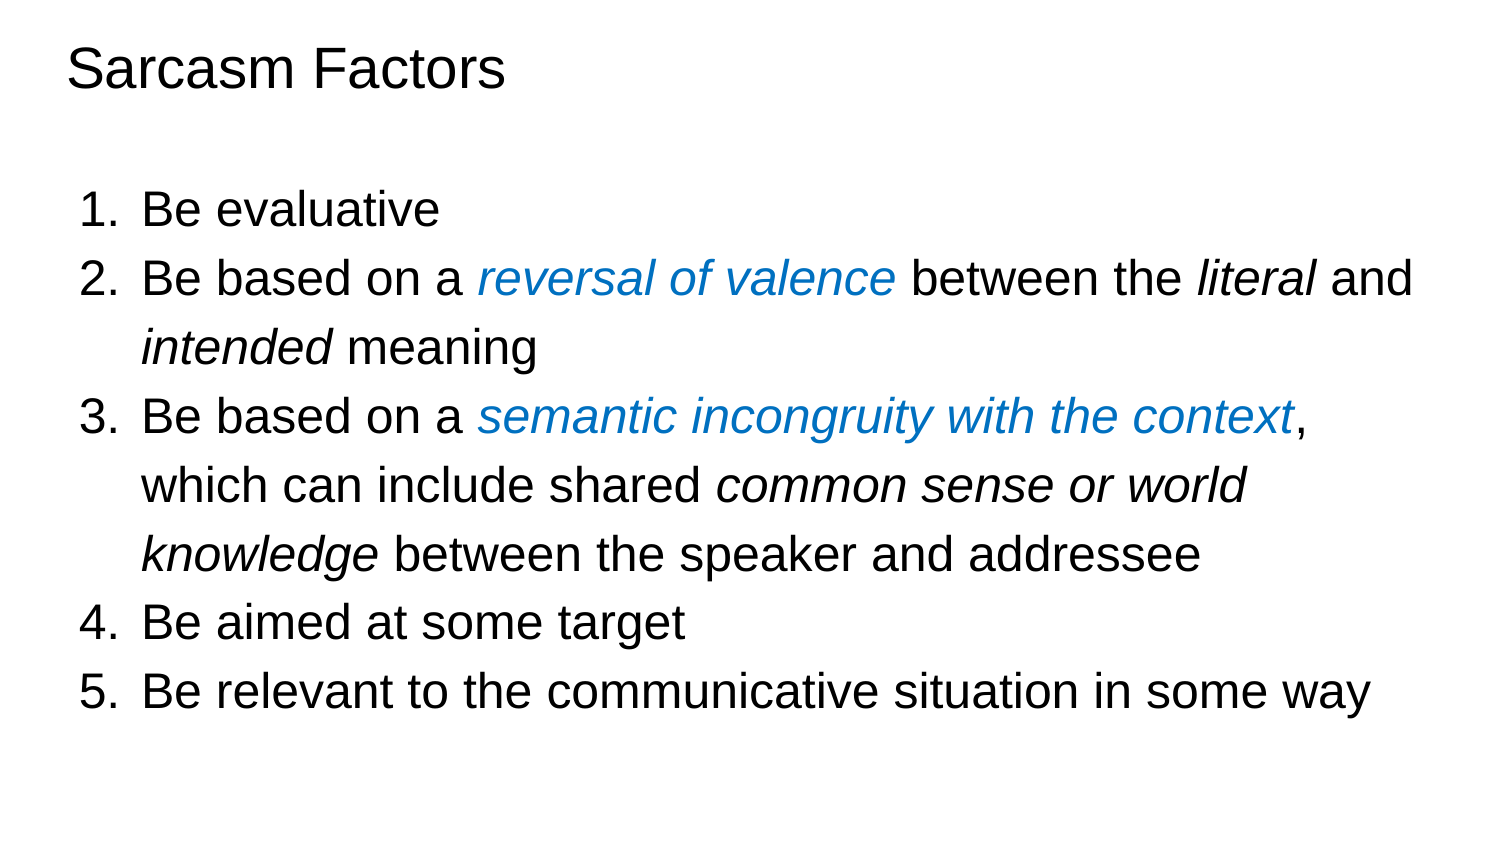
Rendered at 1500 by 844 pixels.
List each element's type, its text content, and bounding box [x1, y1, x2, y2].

title Sarcasm Factors [51, 15, 1449, 98]
list Be evaluative Be based on a reversal of valence between the literal and intended meaning Be based on a semantic incongruity with the context, which can include shared common sense or world knowledge between the speaker and addressee Be aimed at some target Be relevant to the communicative situation in some way [51, 152, 1449, 819]
